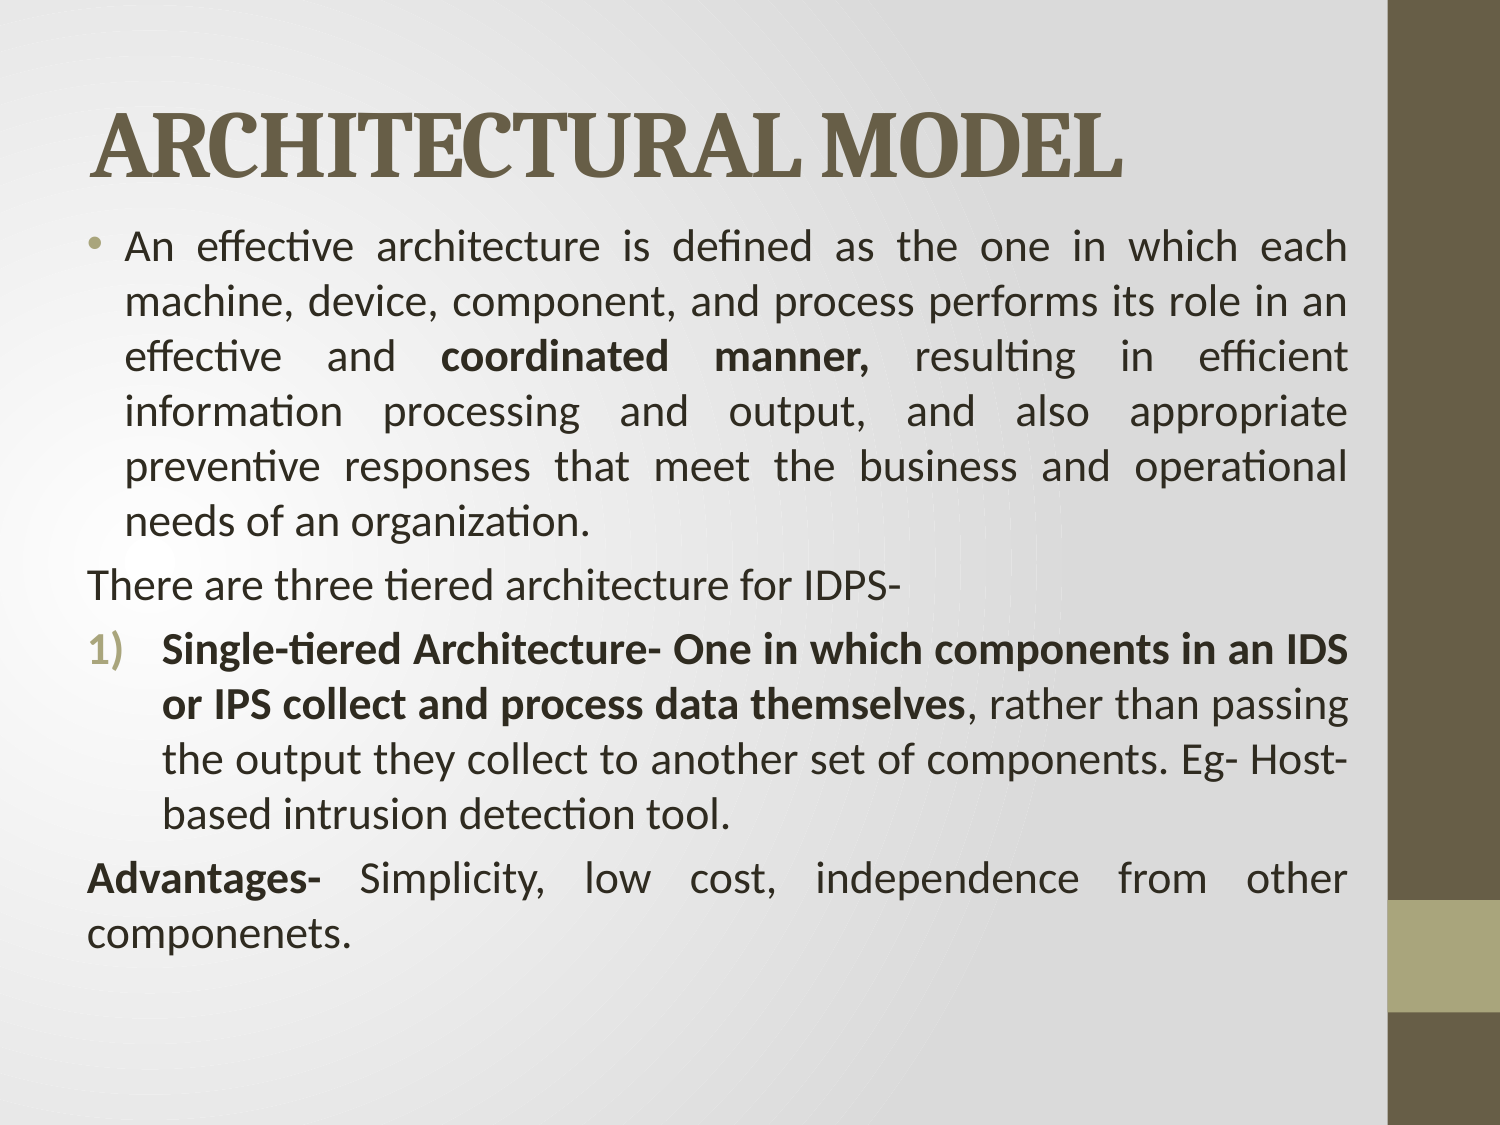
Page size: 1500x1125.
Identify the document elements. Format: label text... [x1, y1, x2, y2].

title ARCHITECTURAL MODEL [75, 45, 1325, 208]
list An effective architecture is defined as the one in which each machine, device, component, and process performs its role in an effective and coordinated manner, resulting in efficient information processing and output, and also appropriate preventive responses that meet the business and operational needs of an organization. There are three tiered architecture for IDPS- Single-tiered Architecture- One in which components in an IDS or IPS collect and process data themselves, rather than passing the output they collect to another set of components. Eg- Host-based intrusion detection tool. Advantages- Simplicity, low cost, independence from other componenets. [53, 208, 1365, 1083]
